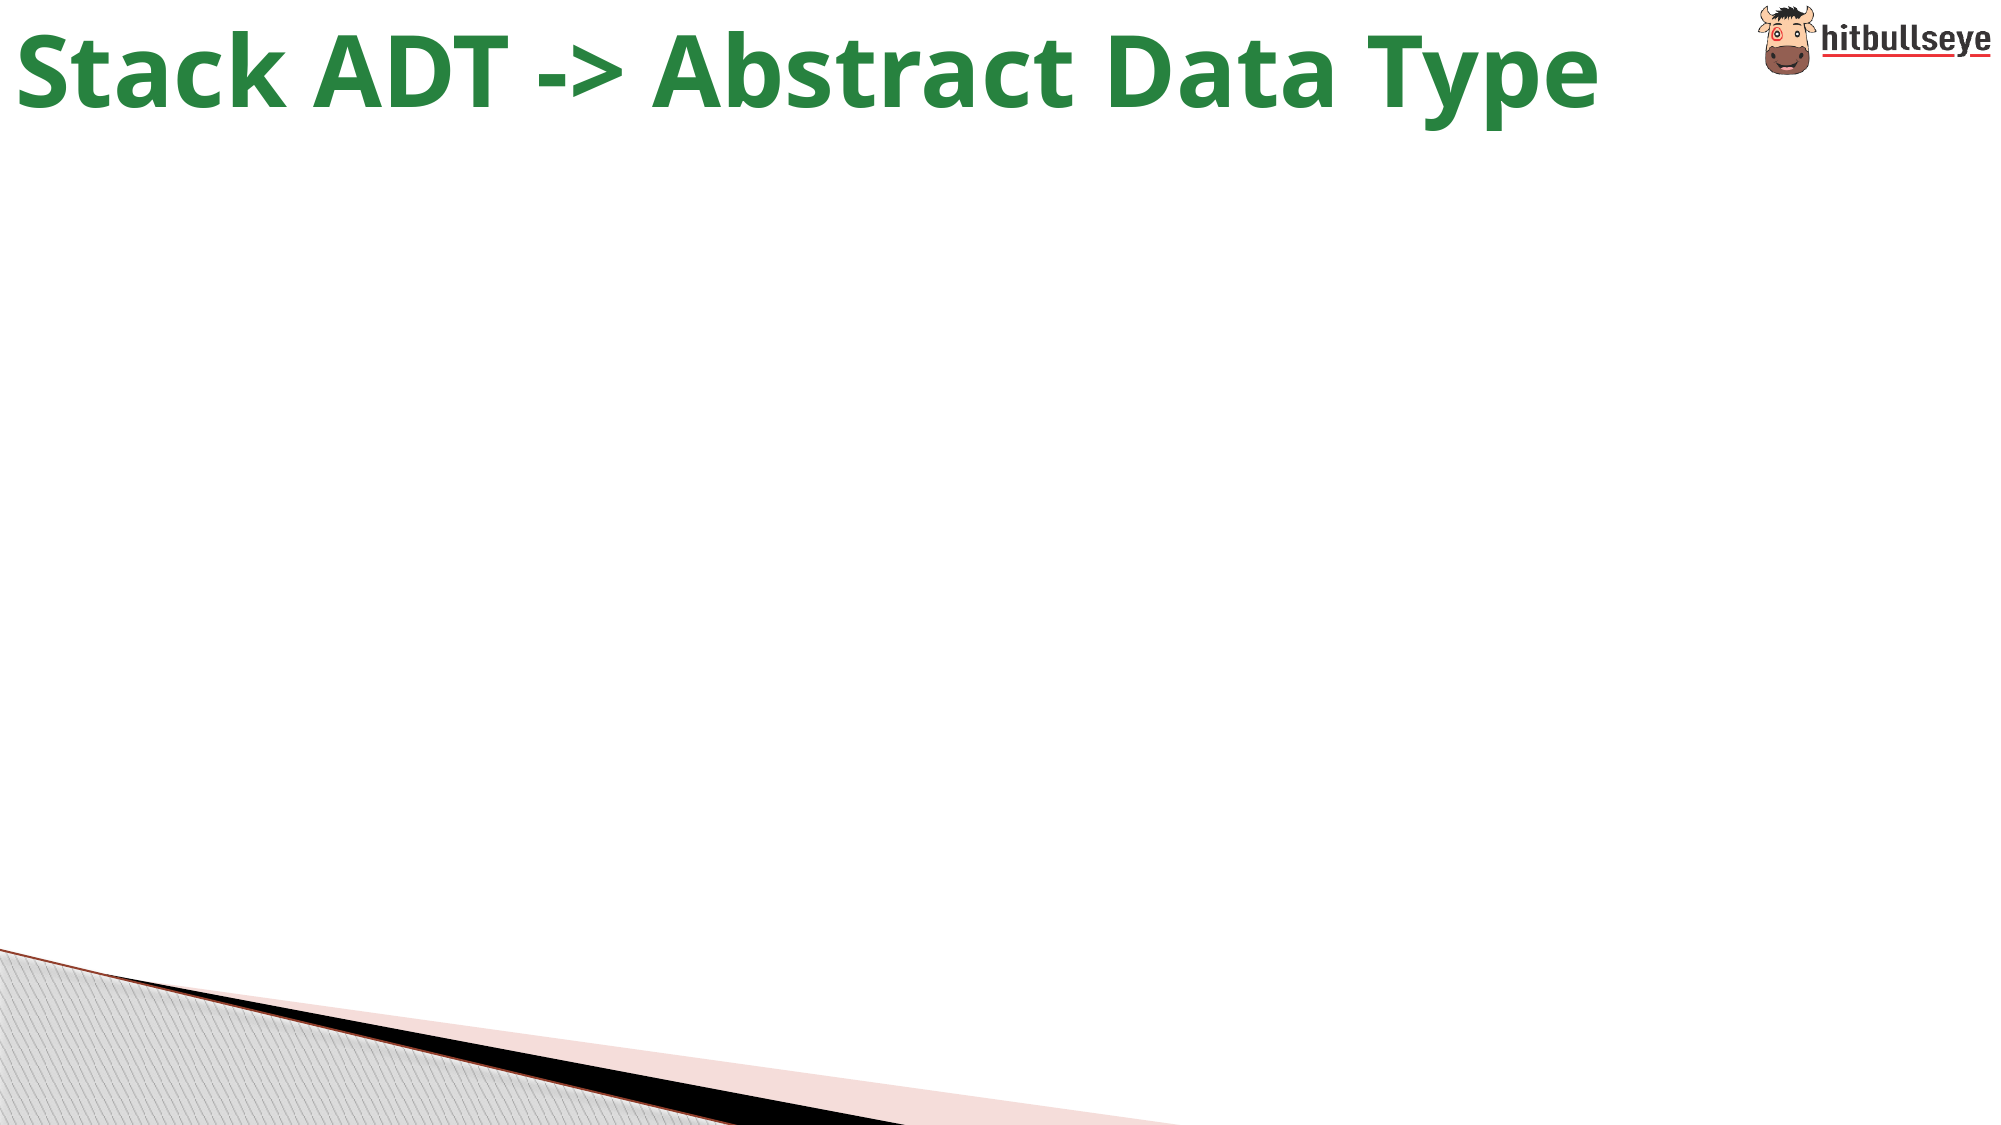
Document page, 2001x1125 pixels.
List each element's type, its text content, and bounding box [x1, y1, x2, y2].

picture [1800, 0, 2000, 81]
title Stack ADT -> Abstract Data Type [0, 0, 1800, 137]
